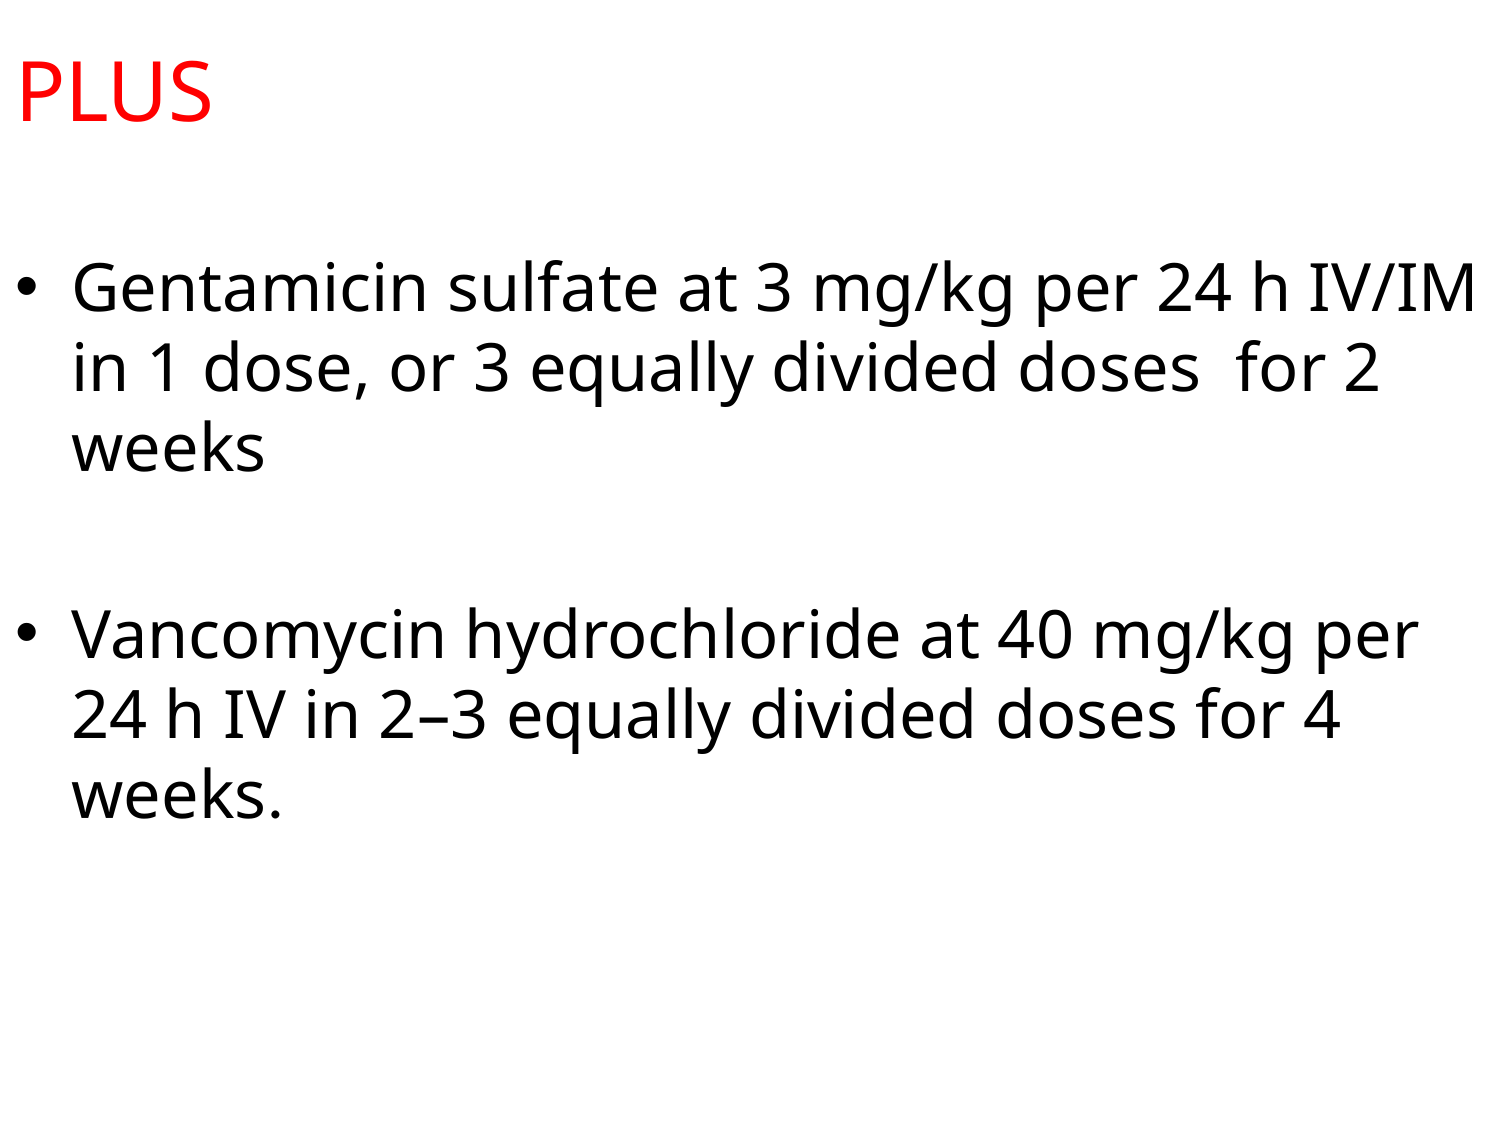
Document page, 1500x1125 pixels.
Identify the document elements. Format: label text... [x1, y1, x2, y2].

list PLUS Gentamicin sulfate at 3 mg/kg per 24 h IV/IM in 1 dose, or 3 equally divided doses for 2 weeks Vancomycin hydrochloride at 40 mg/kg per 24 h IV in 2–3 equally divided doses for 4 weeks. [0, 30, 1500, 1005]
